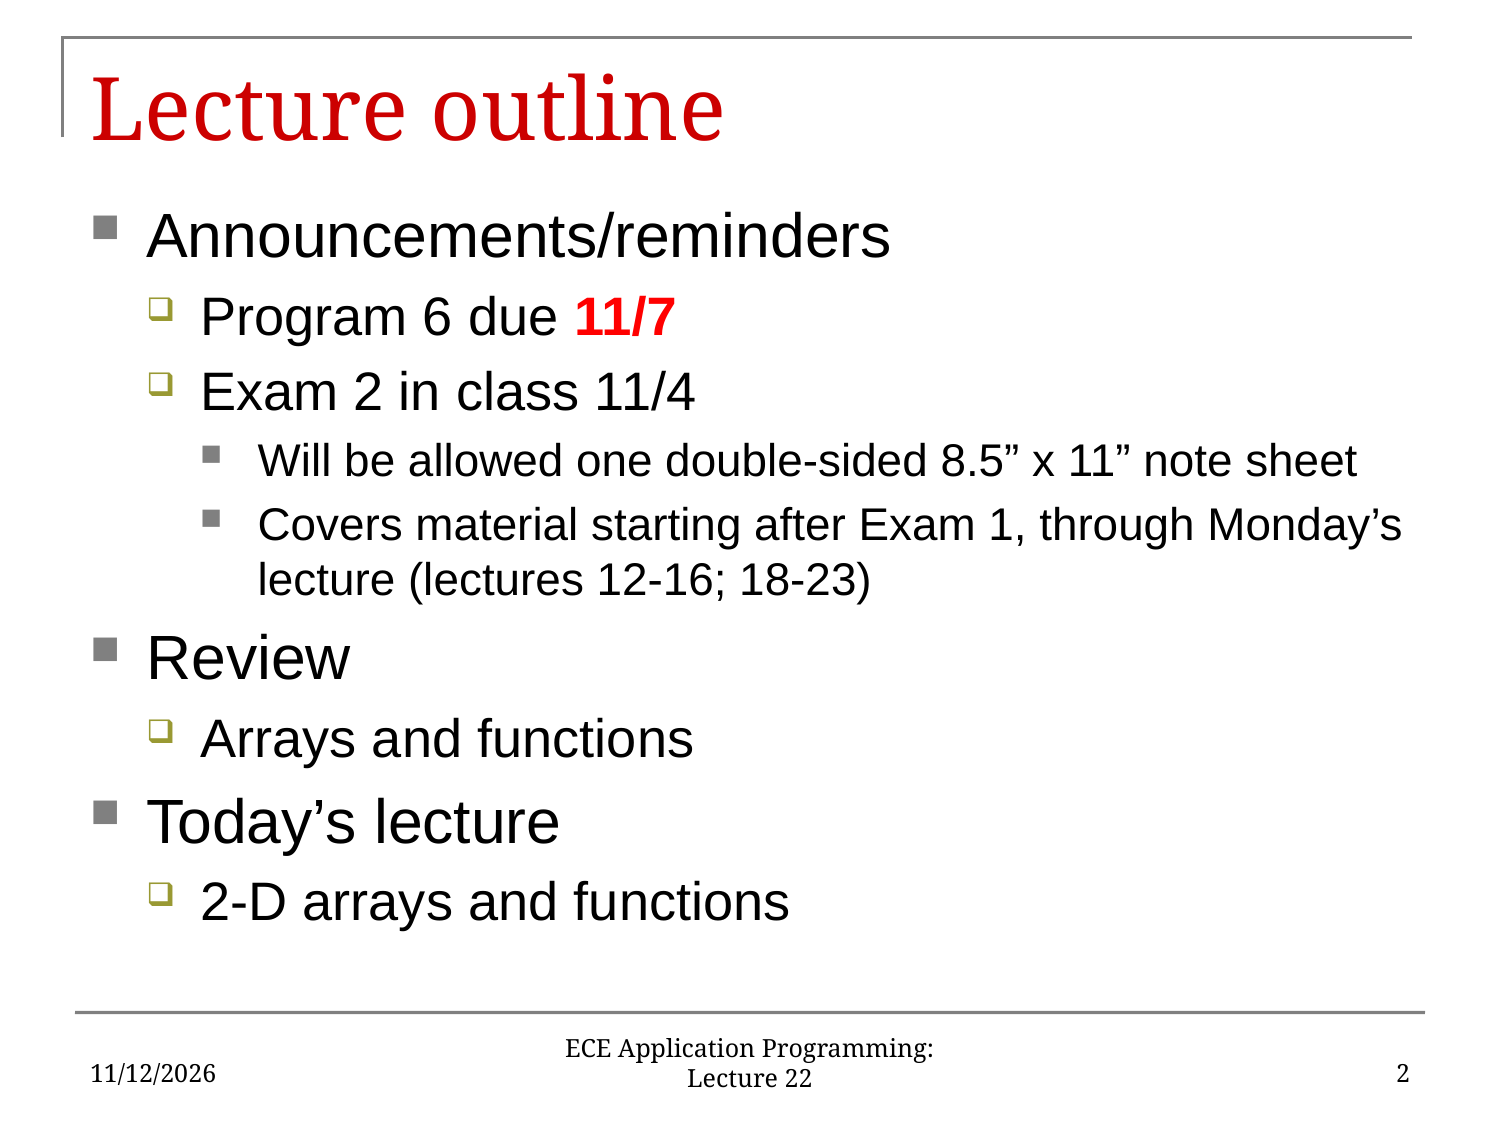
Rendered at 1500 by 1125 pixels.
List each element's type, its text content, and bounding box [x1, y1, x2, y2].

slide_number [74, 1023, 426, 1100]
list Announcements/reminders Program 6 due 11/7 Exam 2 in class 11/4 Will be allowed one double-sided 8.5” x 11” note sheet Covers material starting after Exam 1, through Monday’s lecture (lectures 12-16; 18-23) Review Arrays and functions Today’s lecture 2-D arrays and functions [75, 187, 1425, 1006]
title Lecture outline [75, 45, 1425, 163]
slide_number 2 [1074, 1023, 1426, 1100]
footer ECE Application Programming: Lecture 22 [512, 1024, 988, 1101]
